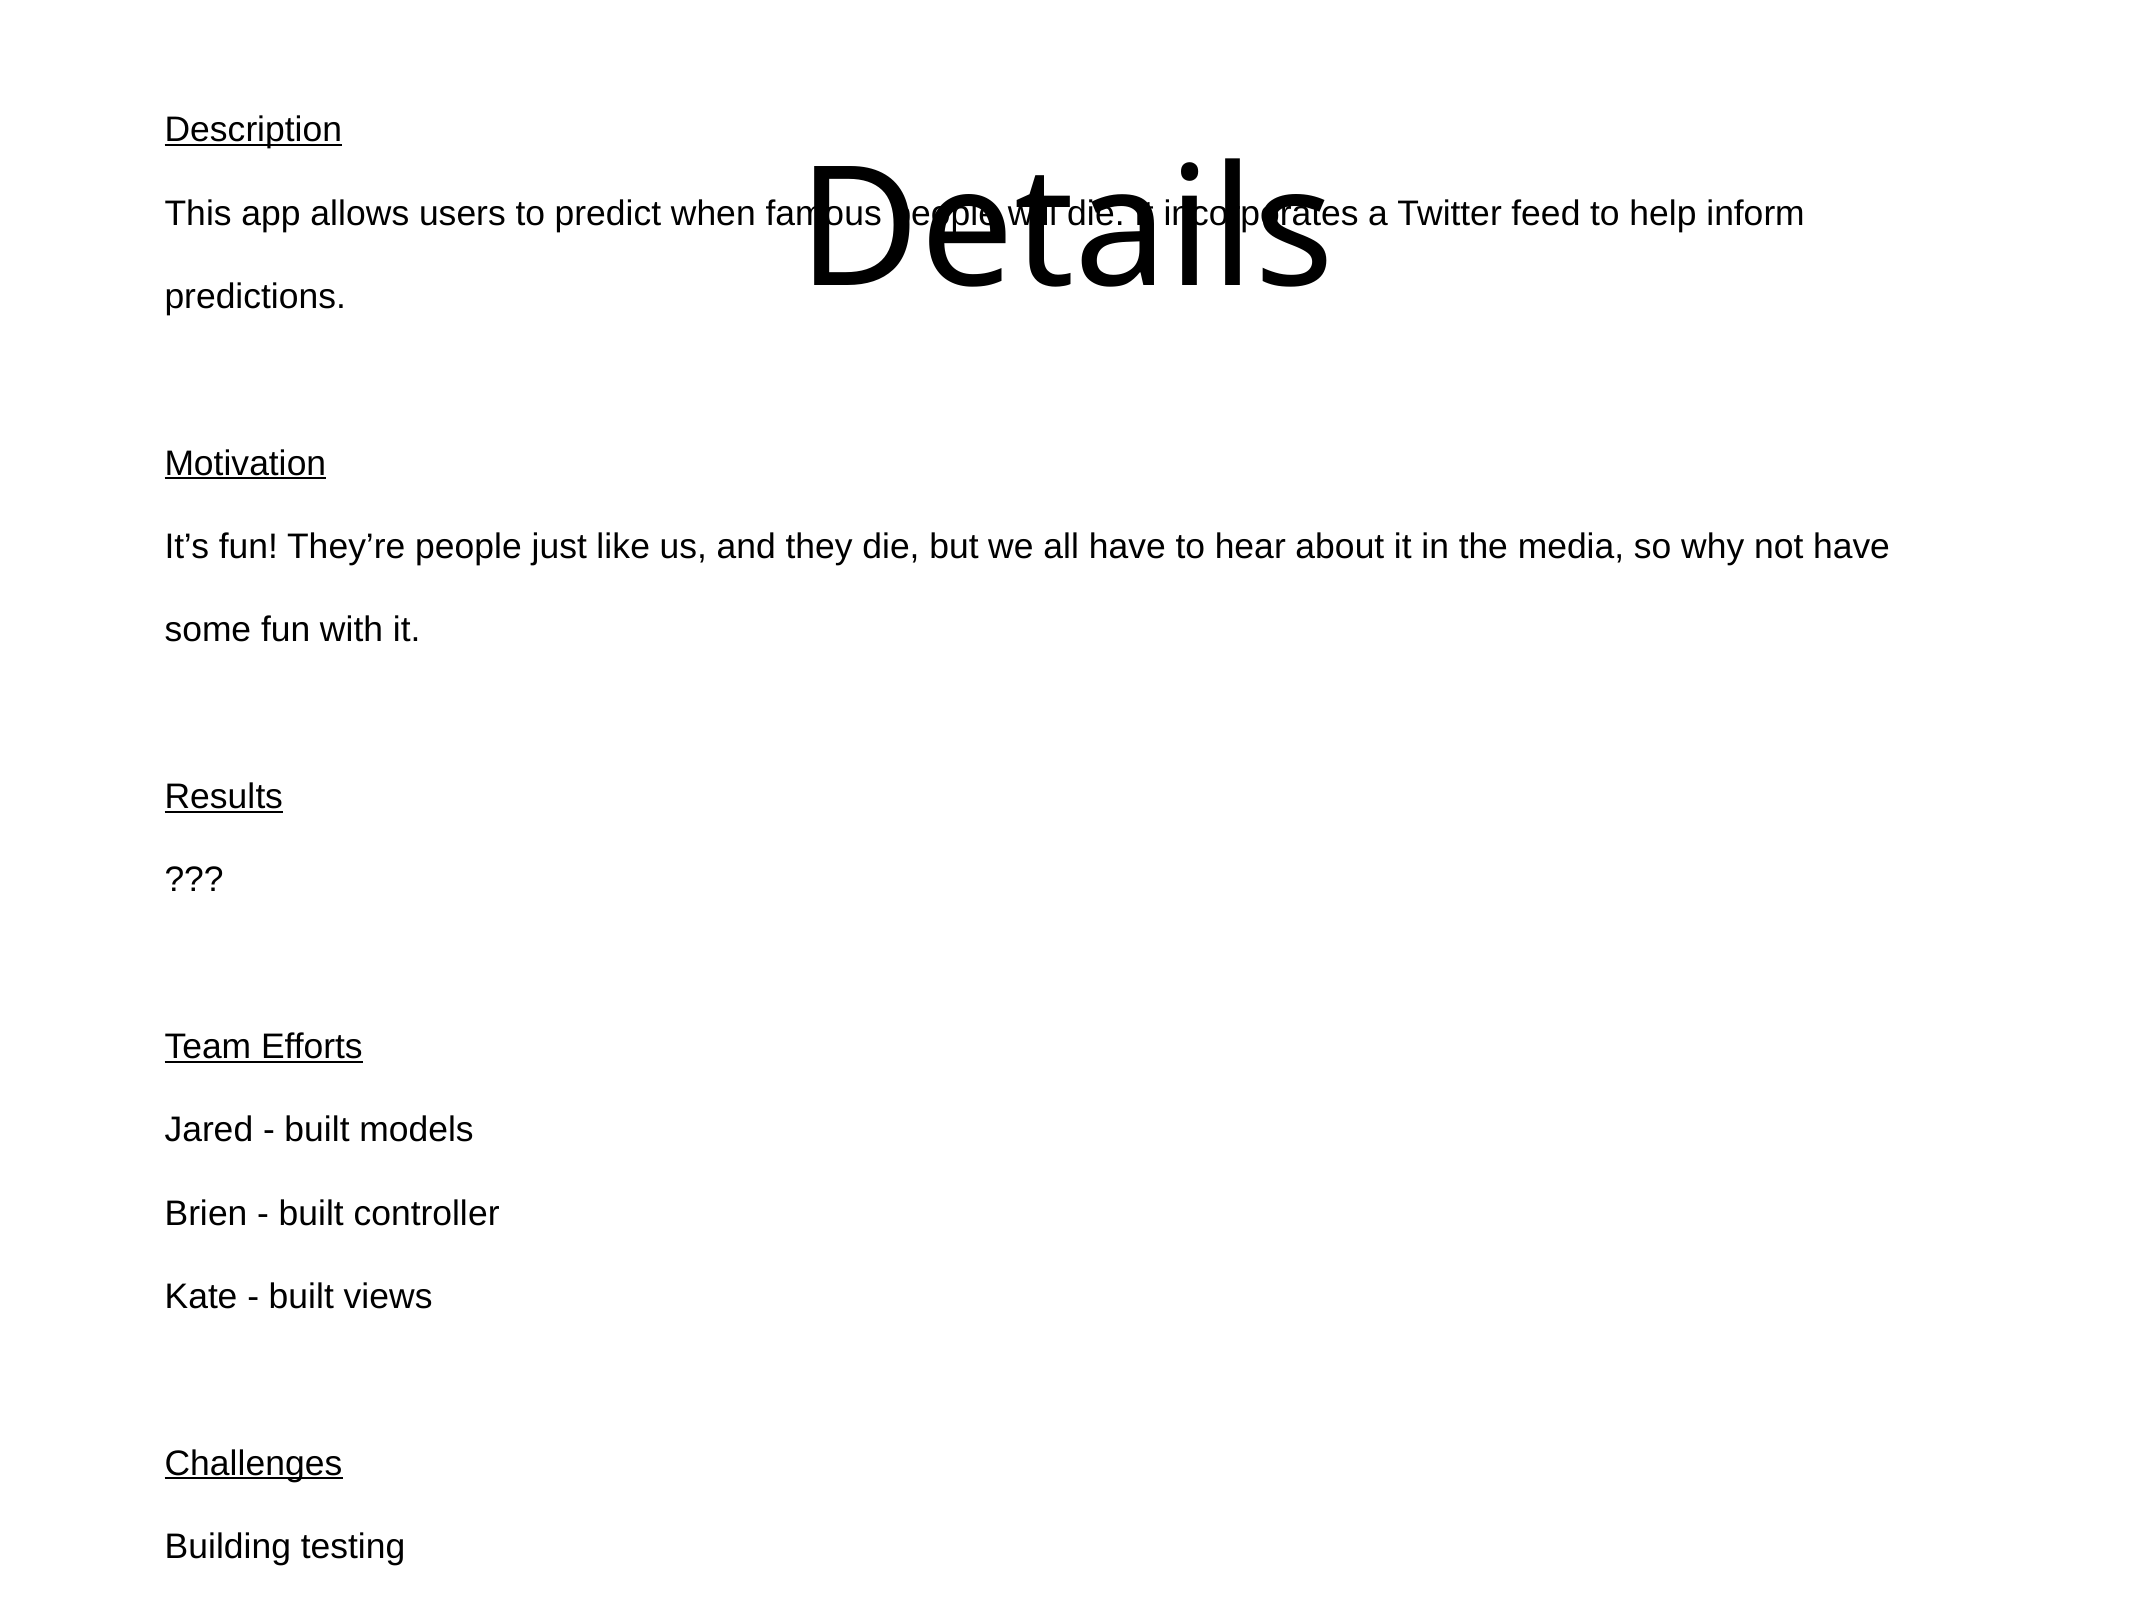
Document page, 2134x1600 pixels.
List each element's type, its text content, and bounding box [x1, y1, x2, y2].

list Description This app allows users to predict when famous people will die. It incorporates a Twitter feed to help inform predictions. Motivation It’s fun! They’re people just like us, and they die, but we all have to hear about it in the media, so why not have some fun with it. Results ??? Team Efforts Jared - built models Brien - built controller Kate - built views Challenges Building testing Improvements Add a gambling option. Add more news/info sources beyond Twitter. [155, 424, 1978, 1457]
title Details [155, 41, 1978, 397]
